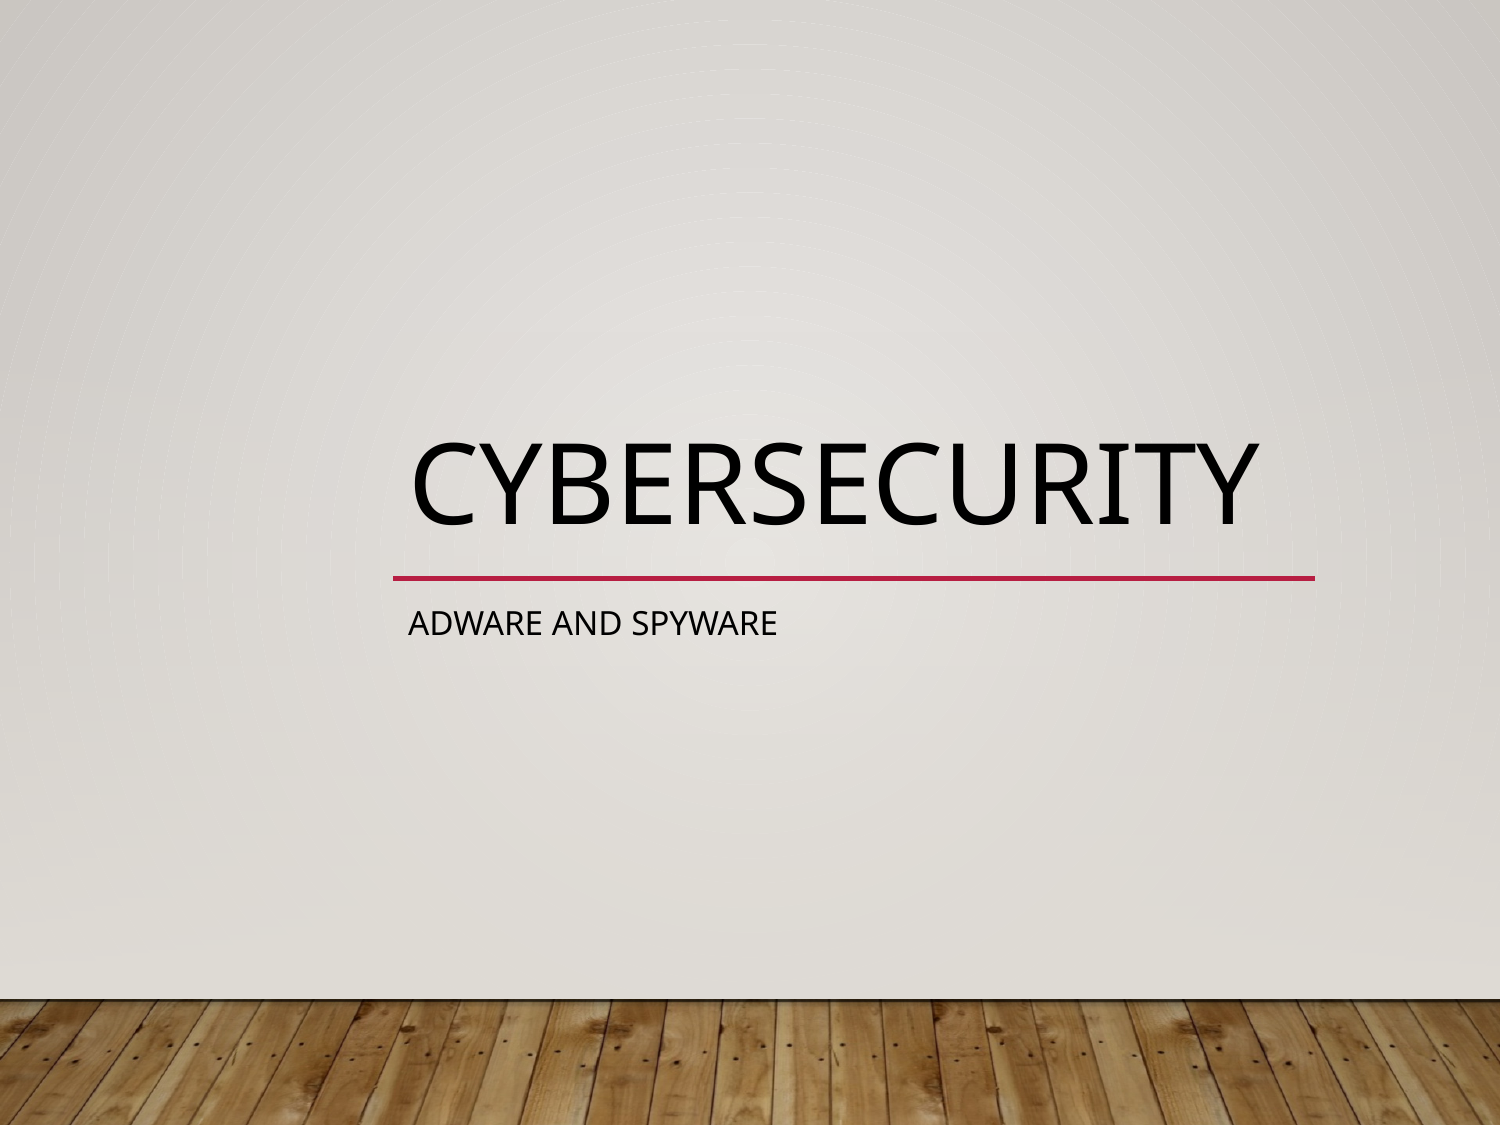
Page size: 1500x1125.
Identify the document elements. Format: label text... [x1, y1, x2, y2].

title Cybersecurity [393, 131, 1315, 549]
subtitle Adware and Spyware [393, 579, 1315, 740]
picture [0, 999, 1500, 1125]
